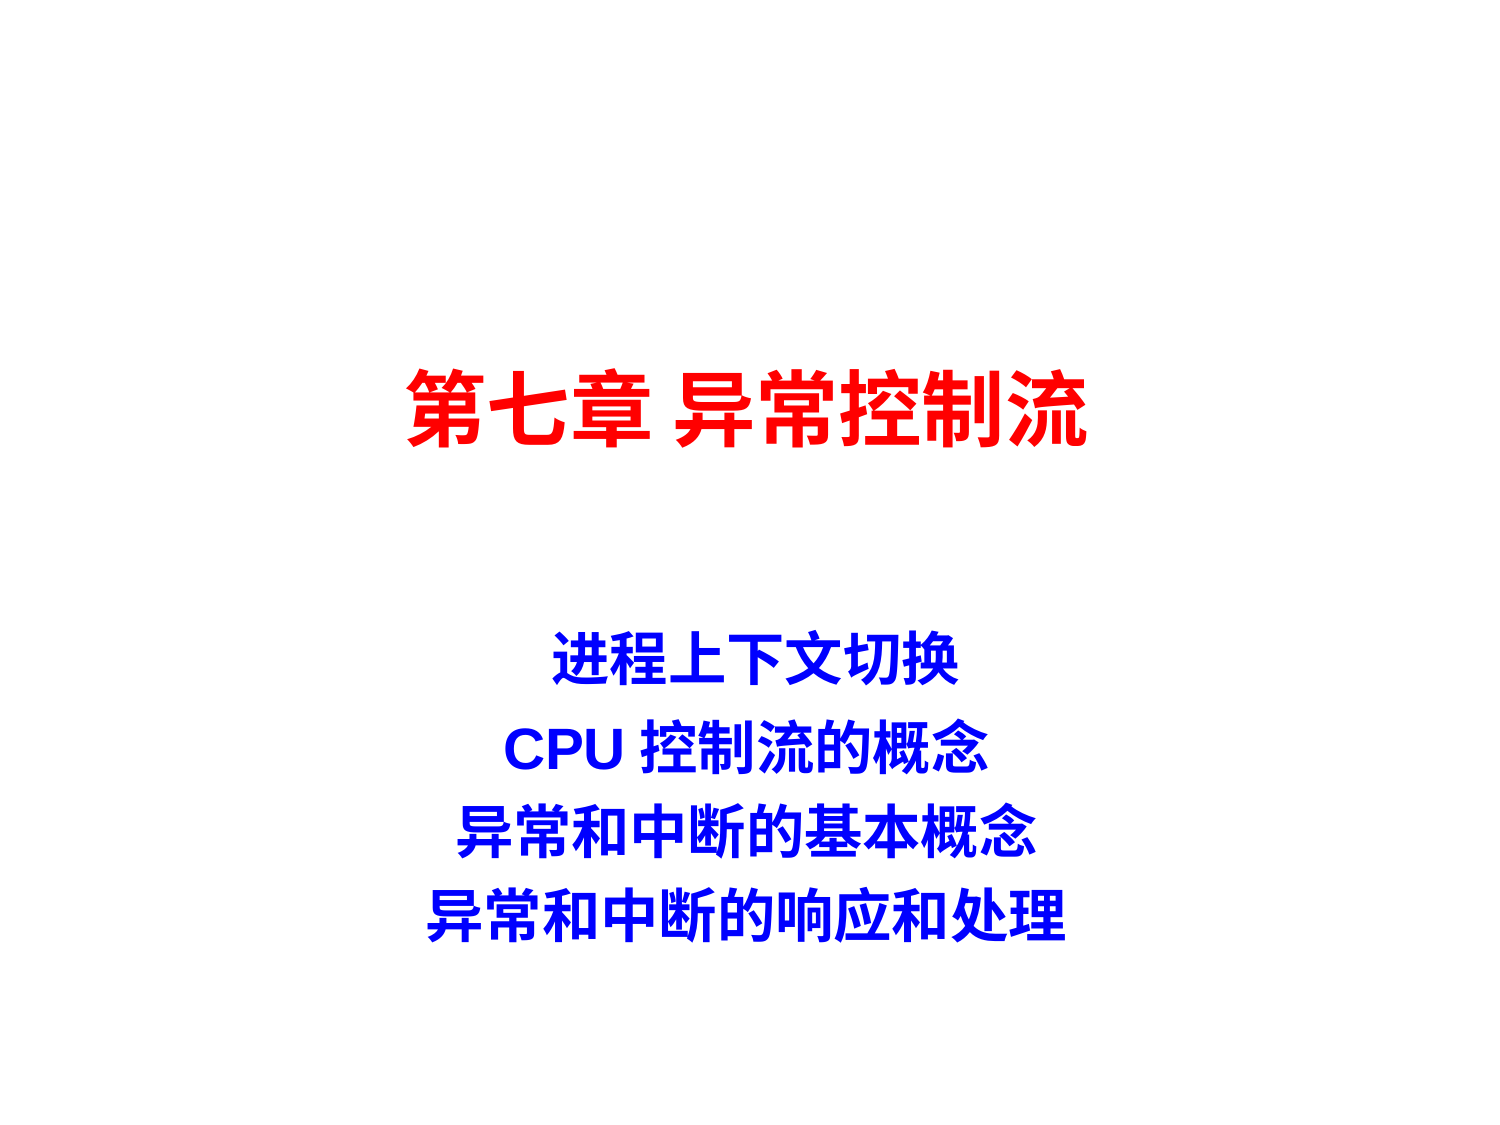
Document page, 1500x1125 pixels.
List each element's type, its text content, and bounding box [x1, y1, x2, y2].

title 第七章 异常控制流 进程上下文切换 CPU控制流的概念 异常和中断的基本概念 异常和中断的响应和处理 [77, 33, 1415, 1014]
